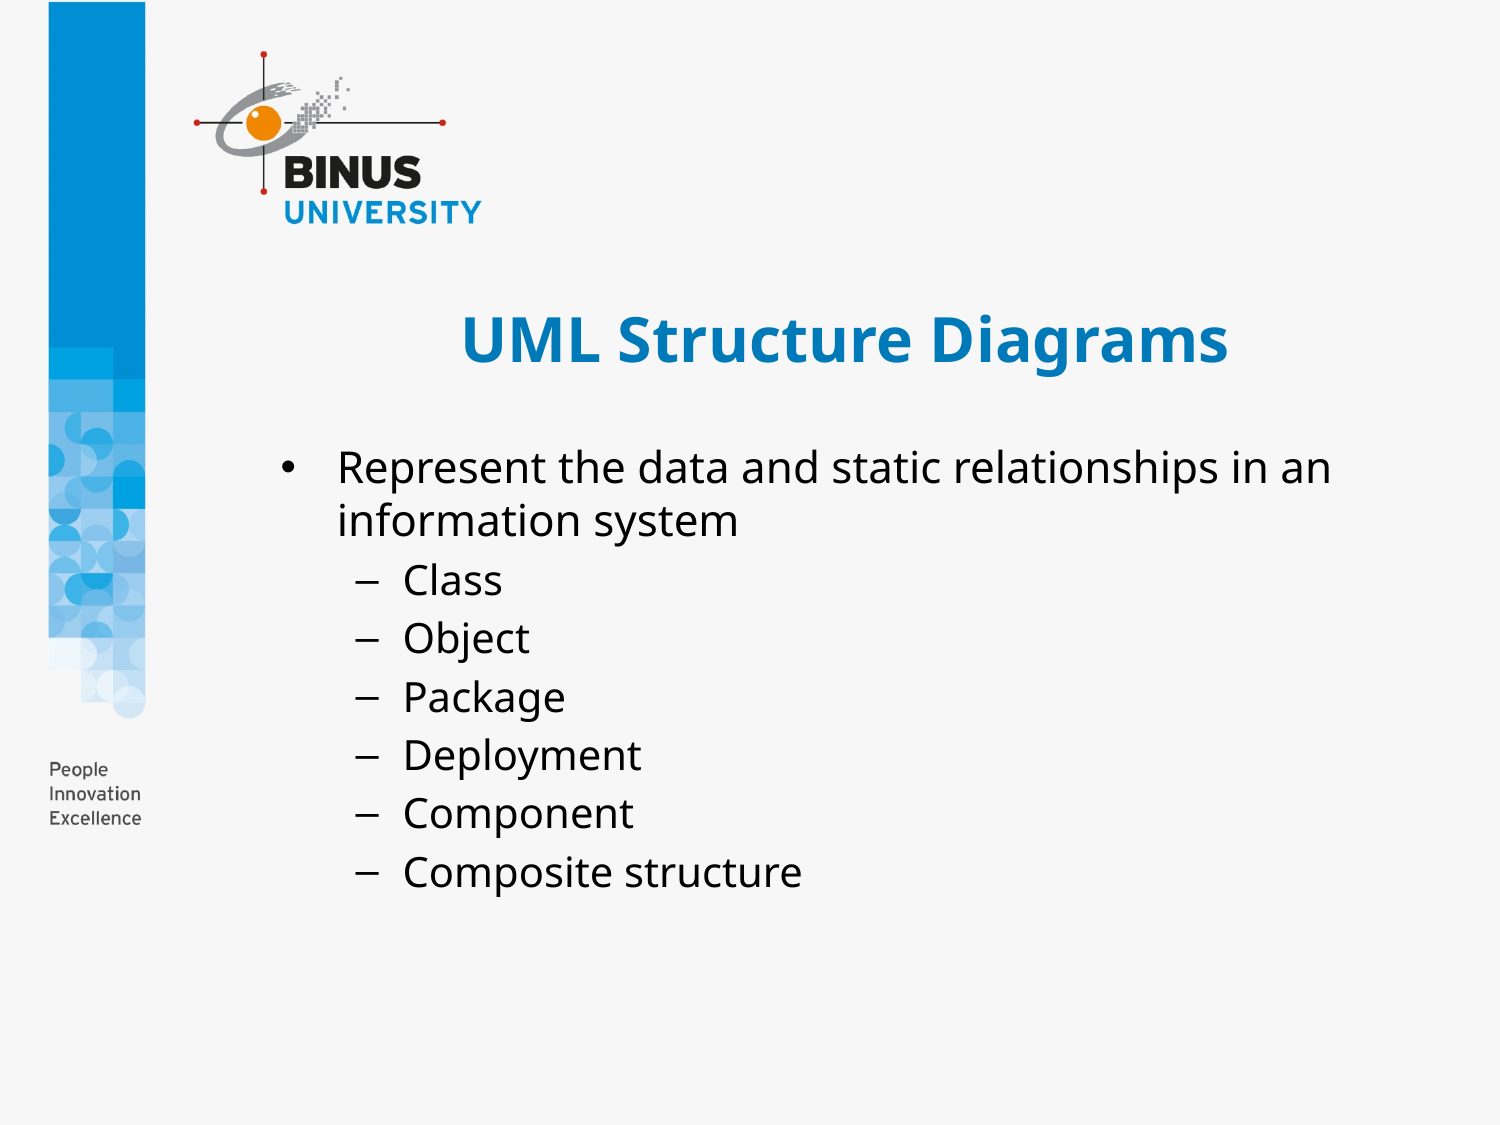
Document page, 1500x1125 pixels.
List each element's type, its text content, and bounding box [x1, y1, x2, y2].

picture [0, 0, 1500, 845]
list Represent the data and static relationships in an information system Class Object Package Deployment Component Composite structure [265, 432, 1425, 1005]
title UML Structure Diagrams [265, 243, 1425, 431]
